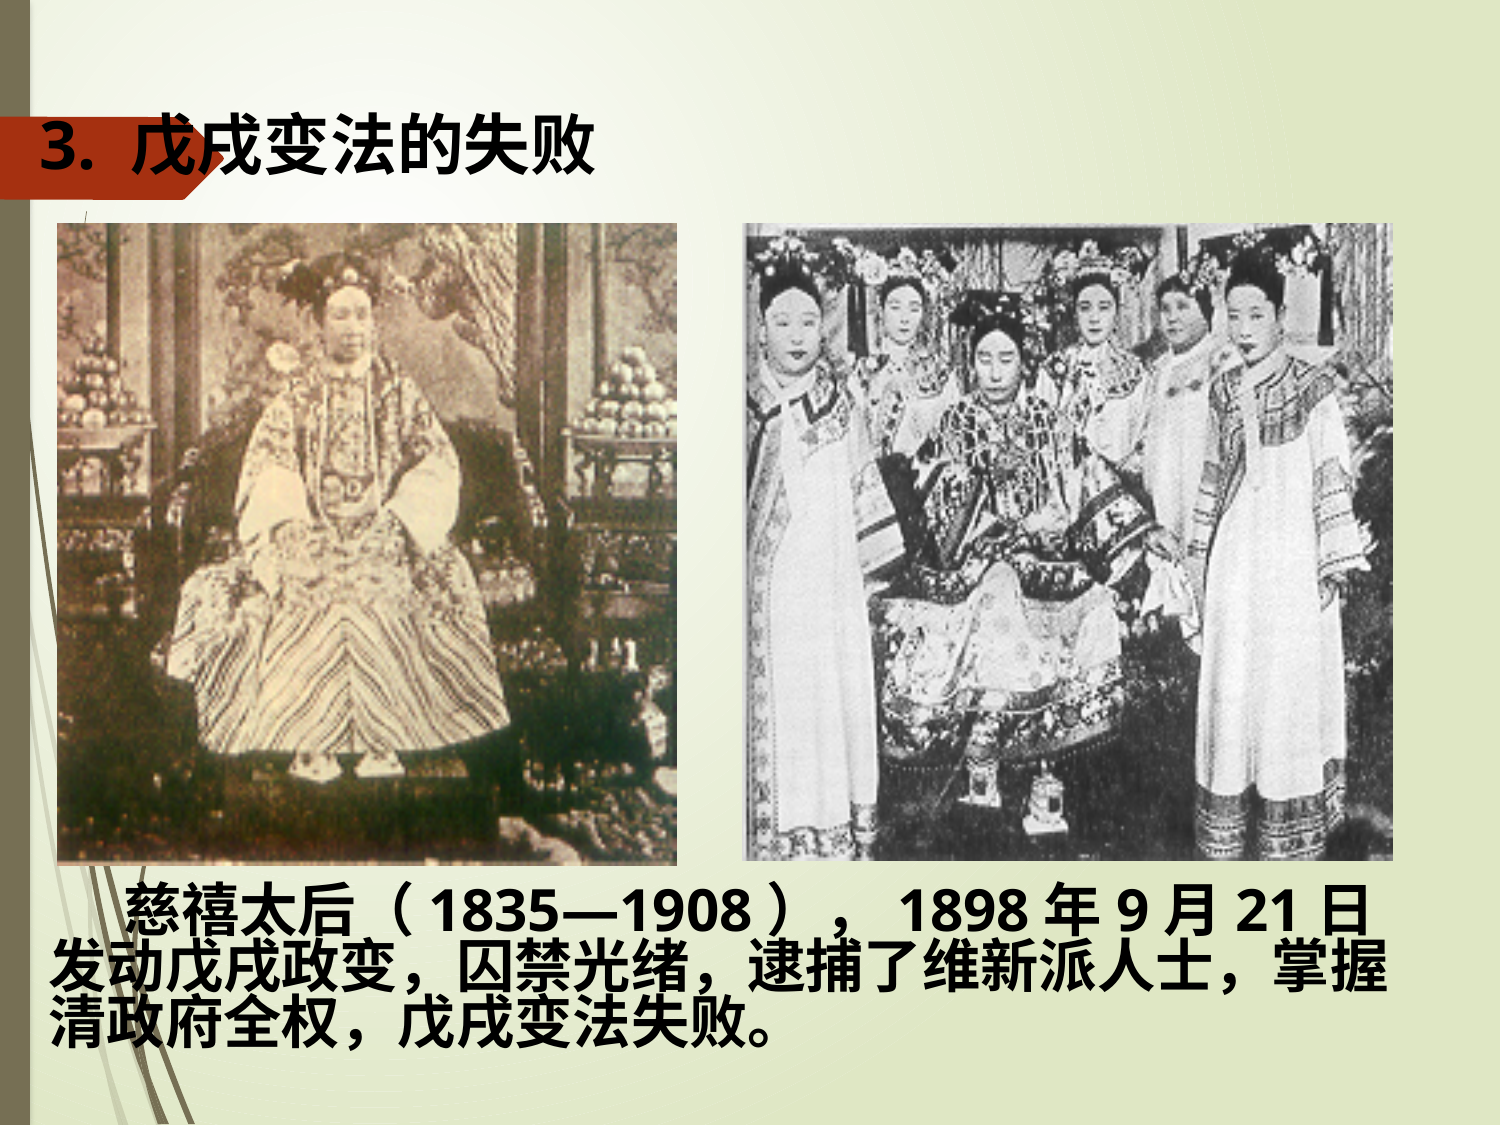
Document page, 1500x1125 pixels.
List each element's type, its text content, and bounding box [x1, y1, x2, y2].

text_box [57, 223, 677, 866]
text_box 慈禧太后（1835—1908），1898年9月21日发动戊戌政变，囚禁光绪，逮捕了维新派人士，掌握清政府全权，戊戌变法失败。 [33, 879, 1447, 1063]
text_box 3. 戊戌变法的失败 [24, 95, 634, 190]
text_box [742, 223, 1393, 862]
